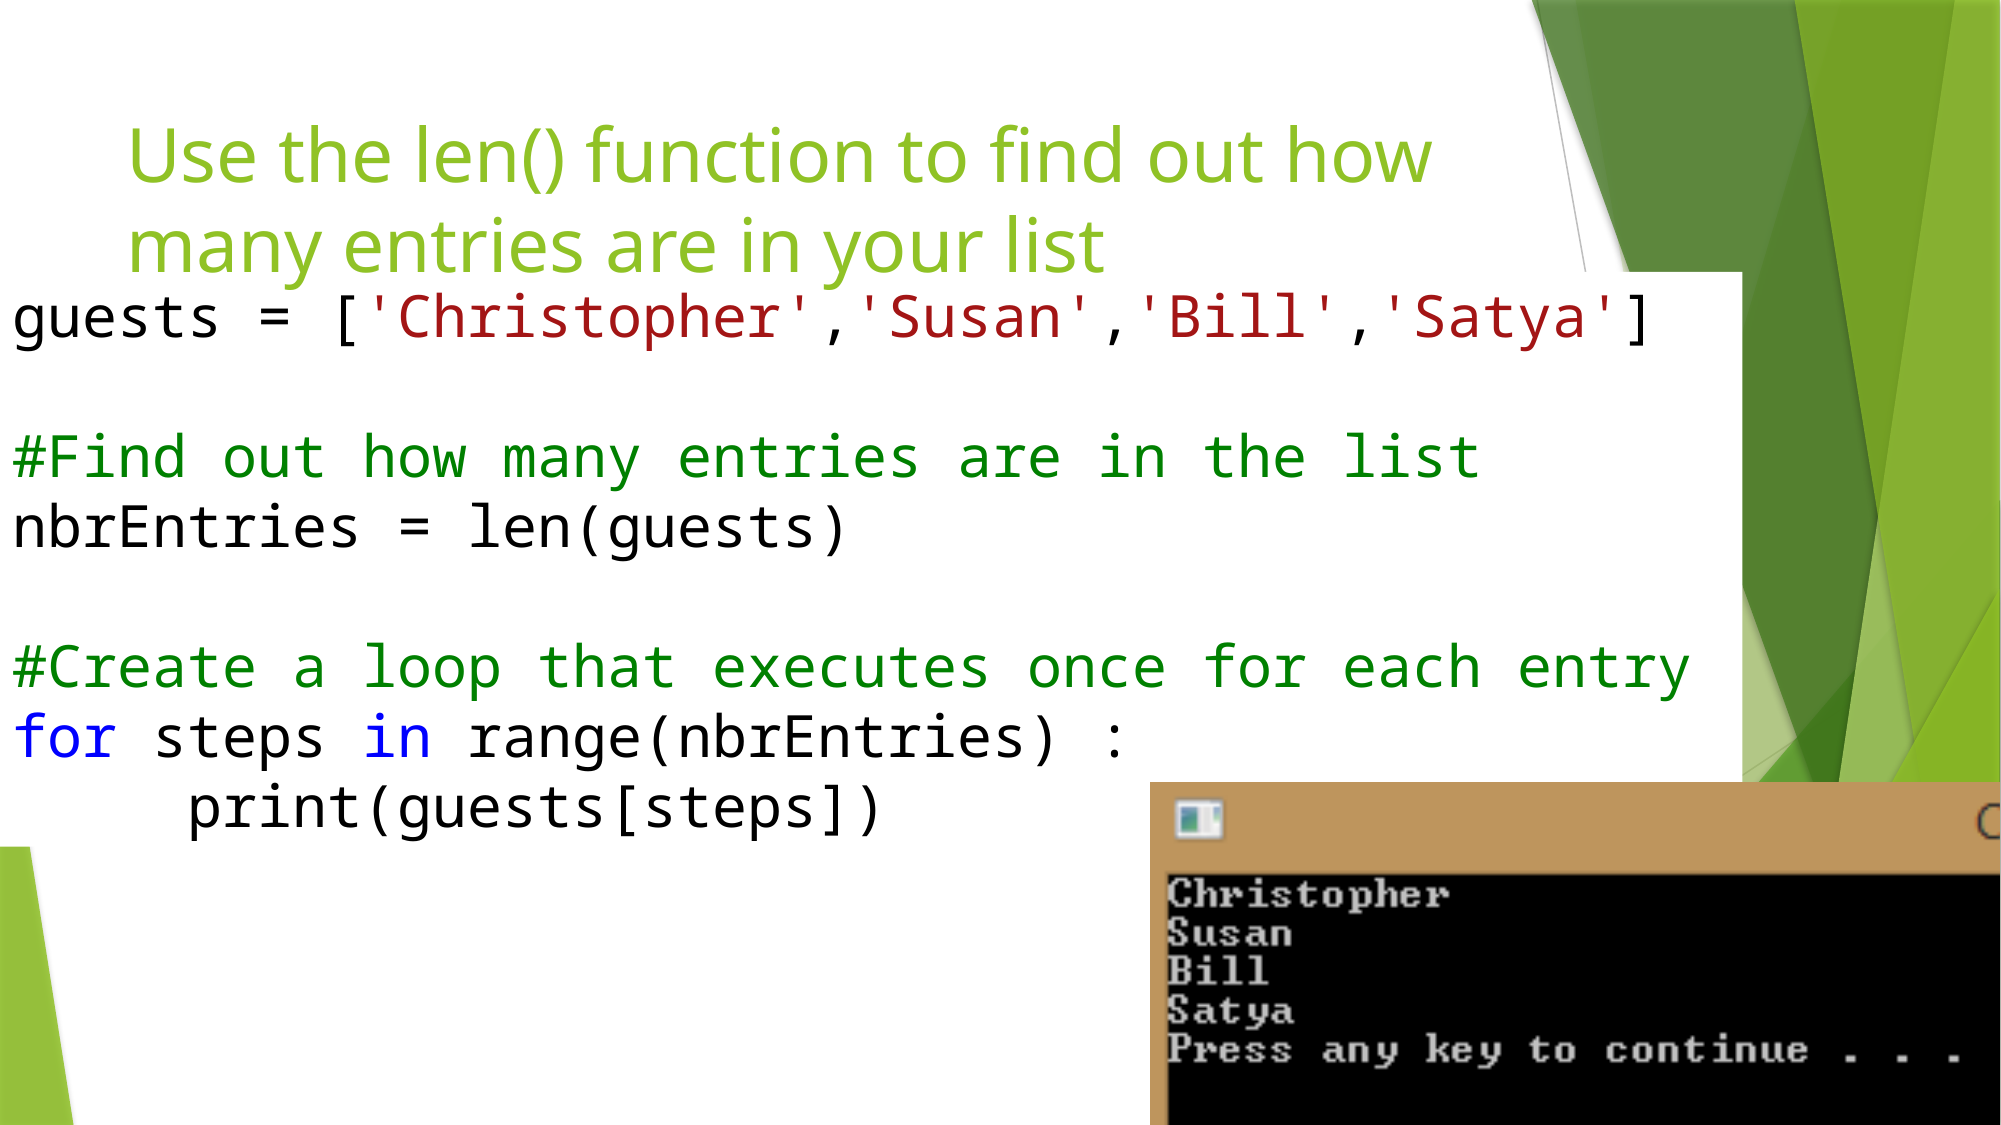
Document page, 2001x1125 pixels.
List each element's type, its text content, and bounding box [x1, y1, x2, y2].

title Use the len() function to find out how many entries are in your list [111, 99, 1522, 317]
picture [1149, 781, 2000, 1125]
text_box guests = ['Christopher','Susan','Bill','Satya'] #Find out how many entries are in the list nbrEntries = len(guests) #Create a loop that executes once for each entry for steps in range(nbrEntries) : print(guests[steps]) [0, 271, 1743, 847]
